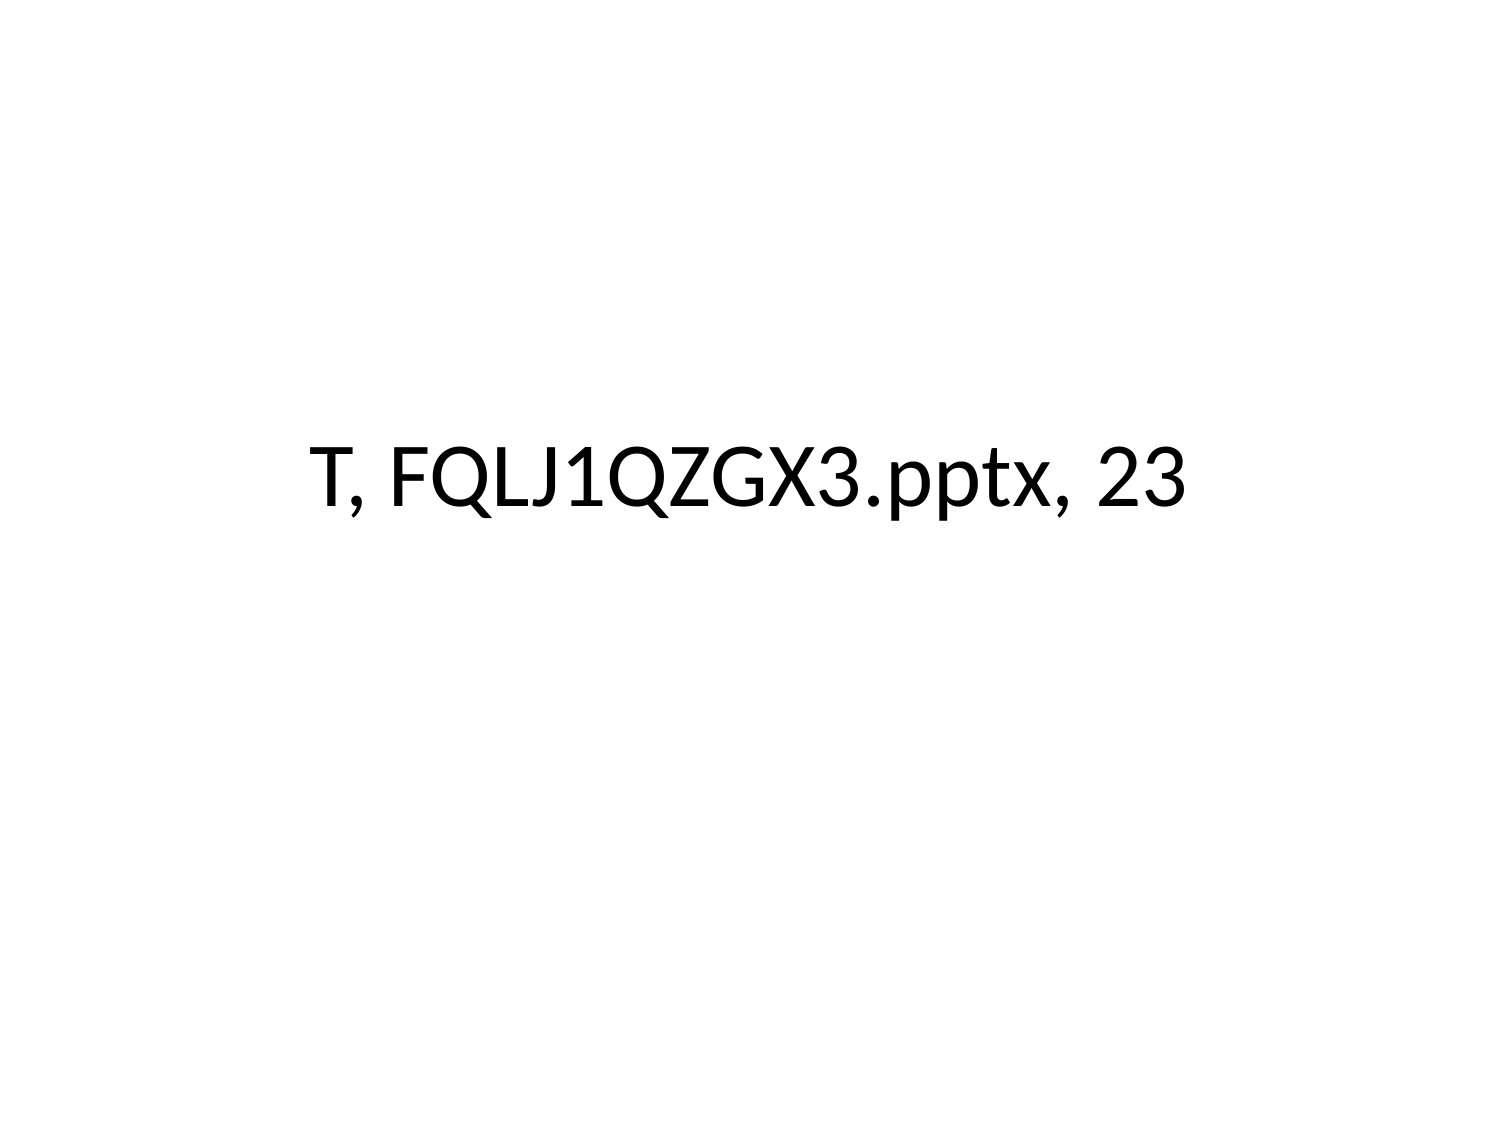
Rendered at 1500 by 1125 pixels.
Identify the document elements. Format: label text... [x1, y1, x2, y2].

title T, FQLJ1QZGX3.pptx, 23 [112, 349, 1388, 591]
